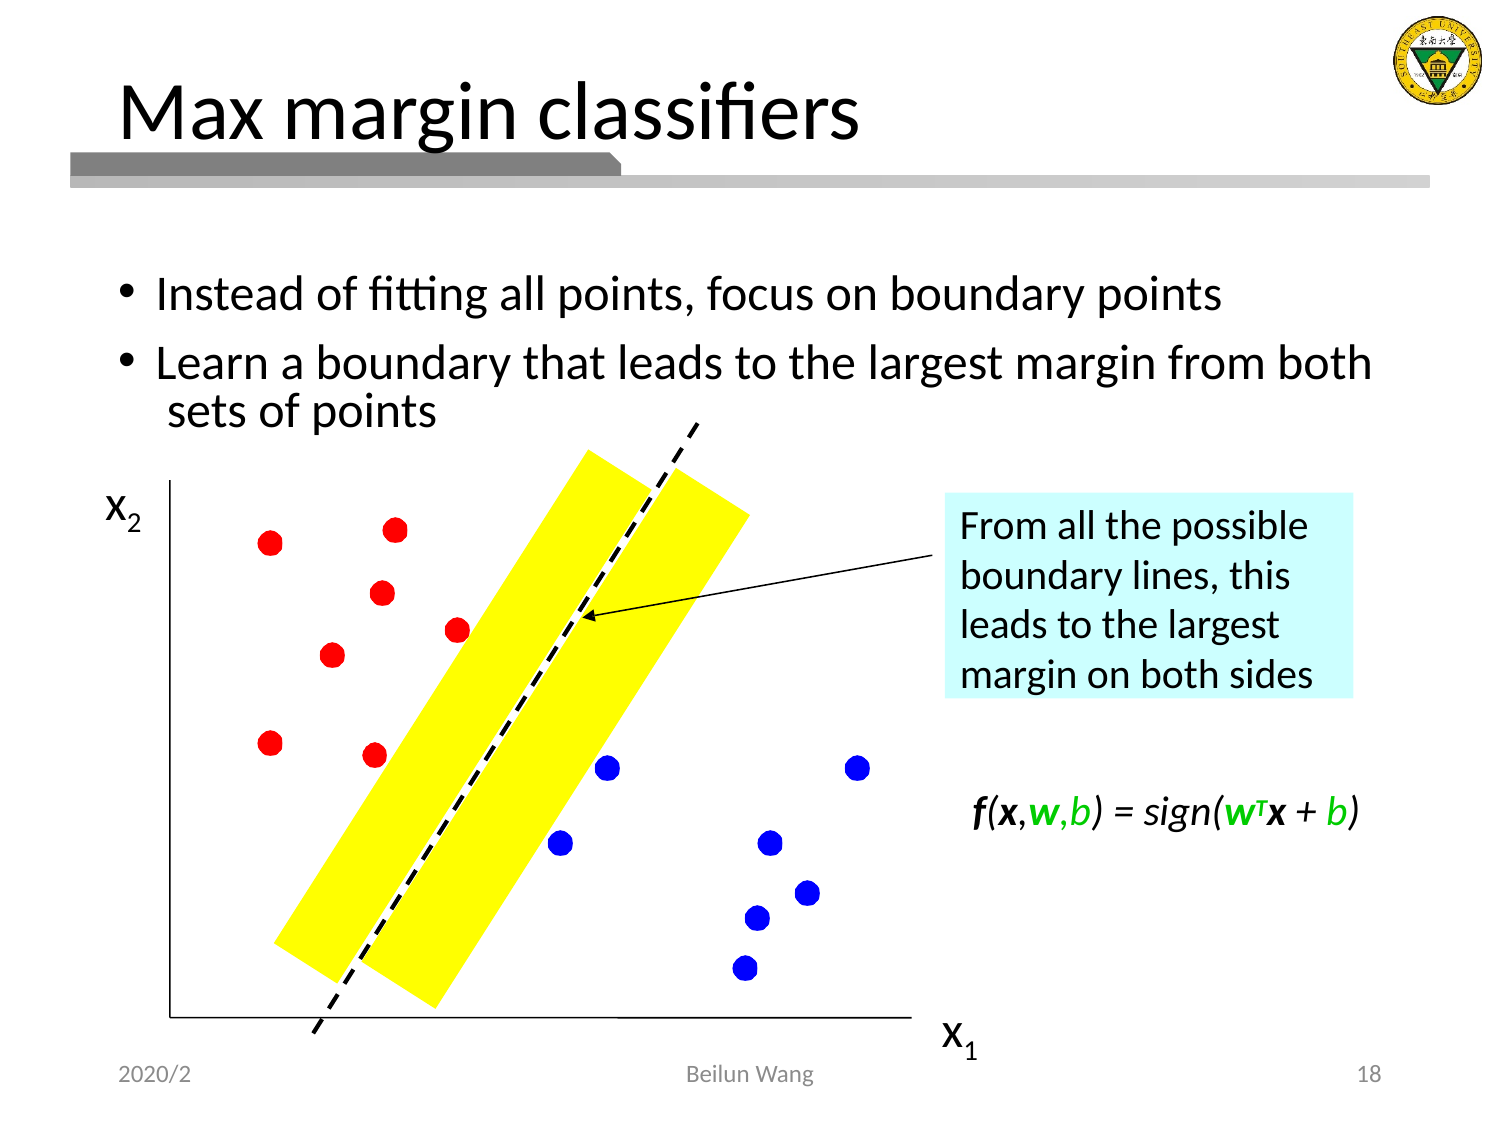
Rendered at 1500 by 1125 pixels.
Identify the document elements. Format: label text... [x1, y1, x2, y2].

slide_number 2020/2 [103, 1043, 441, 1103]
picture [1393, 16, 1482, 105]
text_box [103, 423, 1372, 1043]
title Max margin classifiers [103, 59, 1361, 156]
slide_number 18 [1059, 1042, 1397, 1103]
list Instead of fitting all points, focus on boundary points Learn a boundary that leads to the largest margin from both sets of points [103, 264, 1397, 1014]
footer Beilun Wang [496, 1043, 1004, 1103]
text_box x1 [939, 1043, 1004, 1067]
